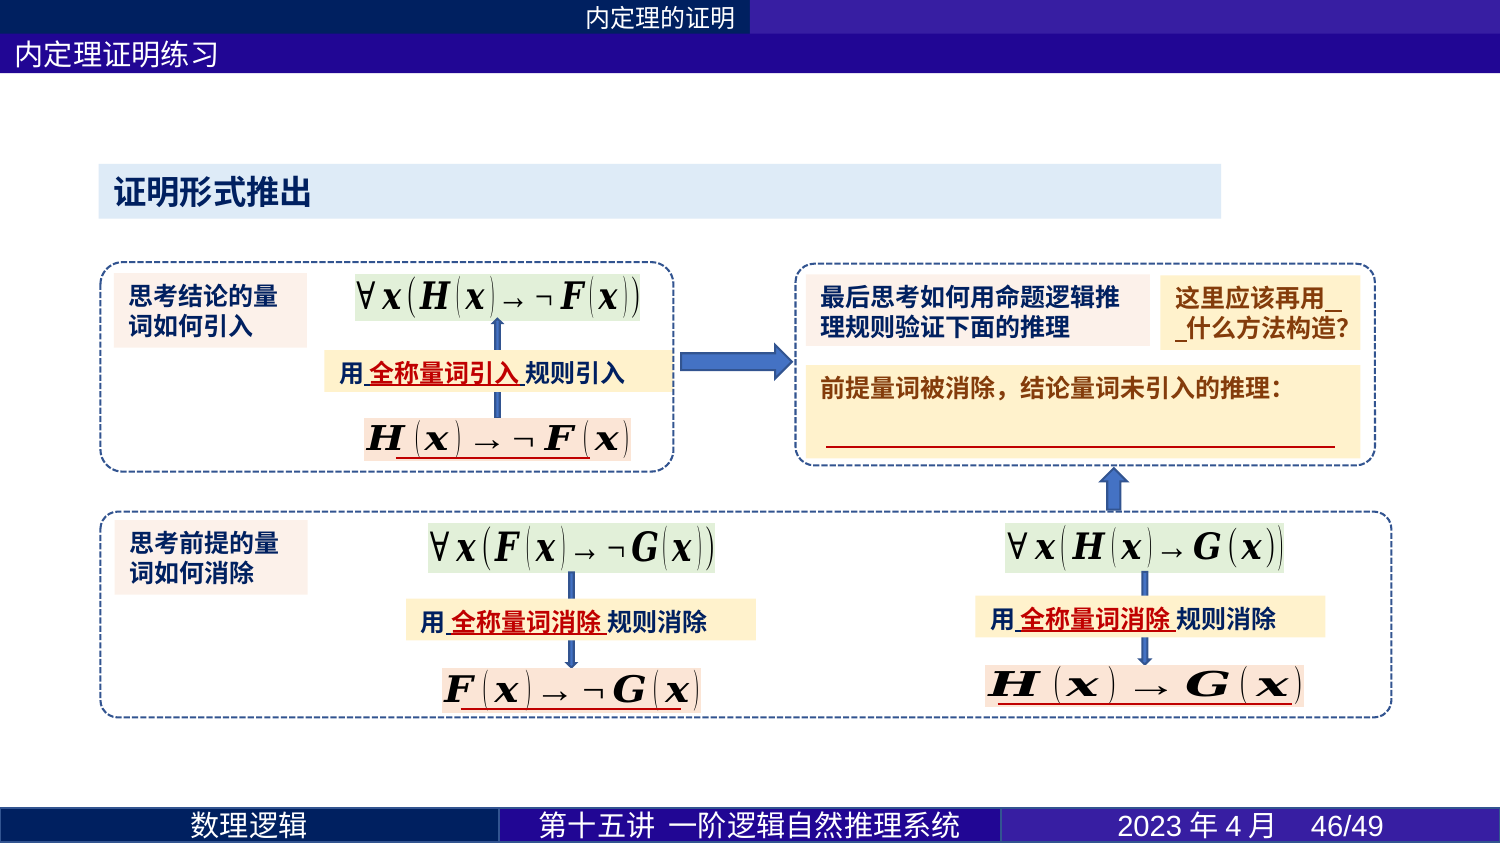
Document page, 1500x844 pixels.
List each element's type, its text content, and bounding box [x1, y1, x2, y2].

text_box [100, 262, 674, 472]
text_box [680, 342, 794, 382]
text_box 第十五讲 一阶逻辑自然推理系统 [498, 807, 1000, 843]
text_box [1098, 467, 1130, 511]
text_box 内定理的证明 [0, 0, 749, 33]
text_box [99, 510, 1393, 719]
text_box 这里应该再用 什么方法构造？ [1160, 275, 1361, 350]
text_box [405, 522, 756, 713]
text_box [794, 262, 1377, 467]
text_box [805, 365, 1361, 462]
text_box 内定理证明练习 [0, 33, 1500, 74]
text_box 2023年4月 46/49 [1000, 807, 1500, 843]
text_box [975, 522, 1326, 707]
text_box 数理逻辑 [0, 807, 498, 843]
text_box [749, 0, 1500, 33]
